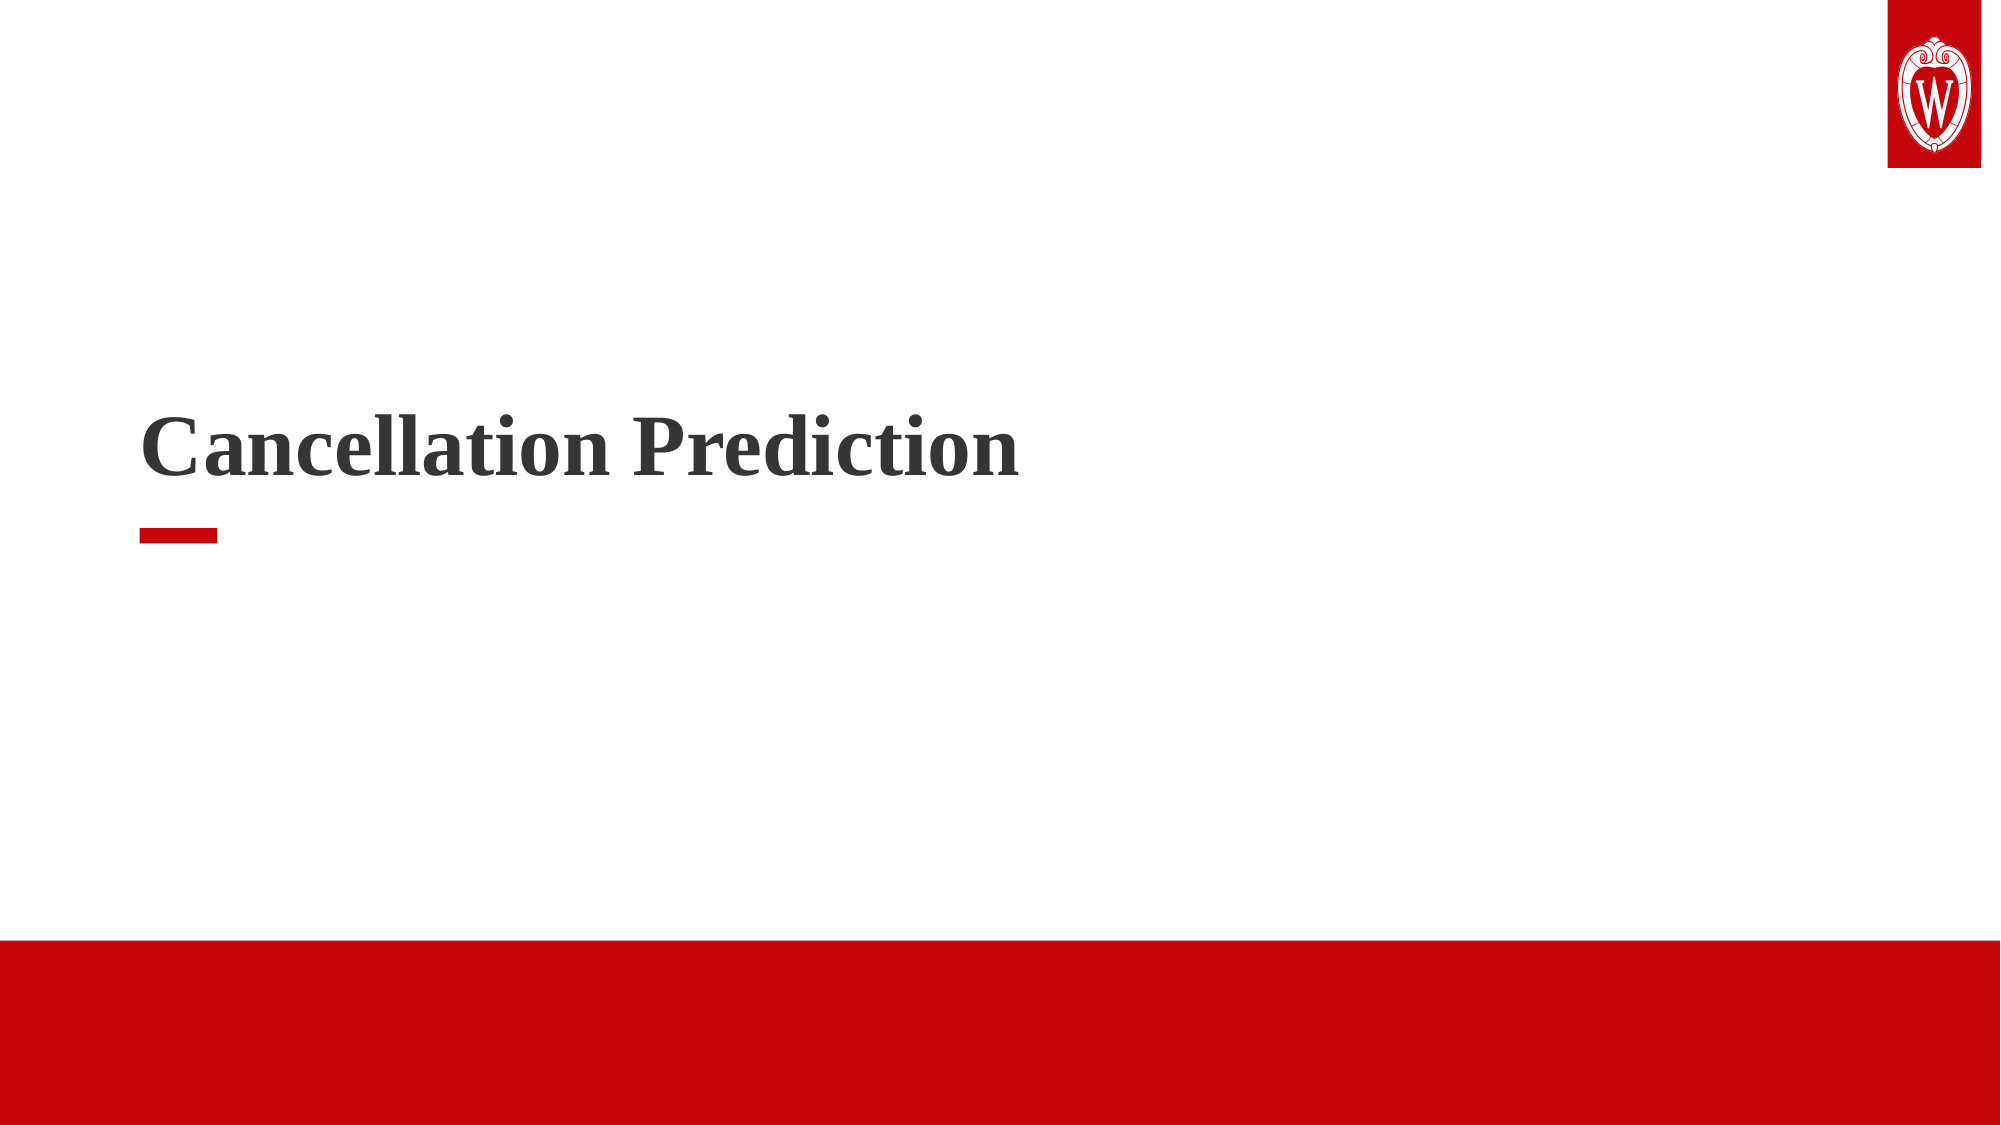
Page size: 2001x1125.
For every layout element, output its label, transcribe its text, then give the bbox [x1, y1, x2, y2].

title Cancellation Prediction [139, 148, 1507, 495]
picture [1897, 36, 1972, 154]
